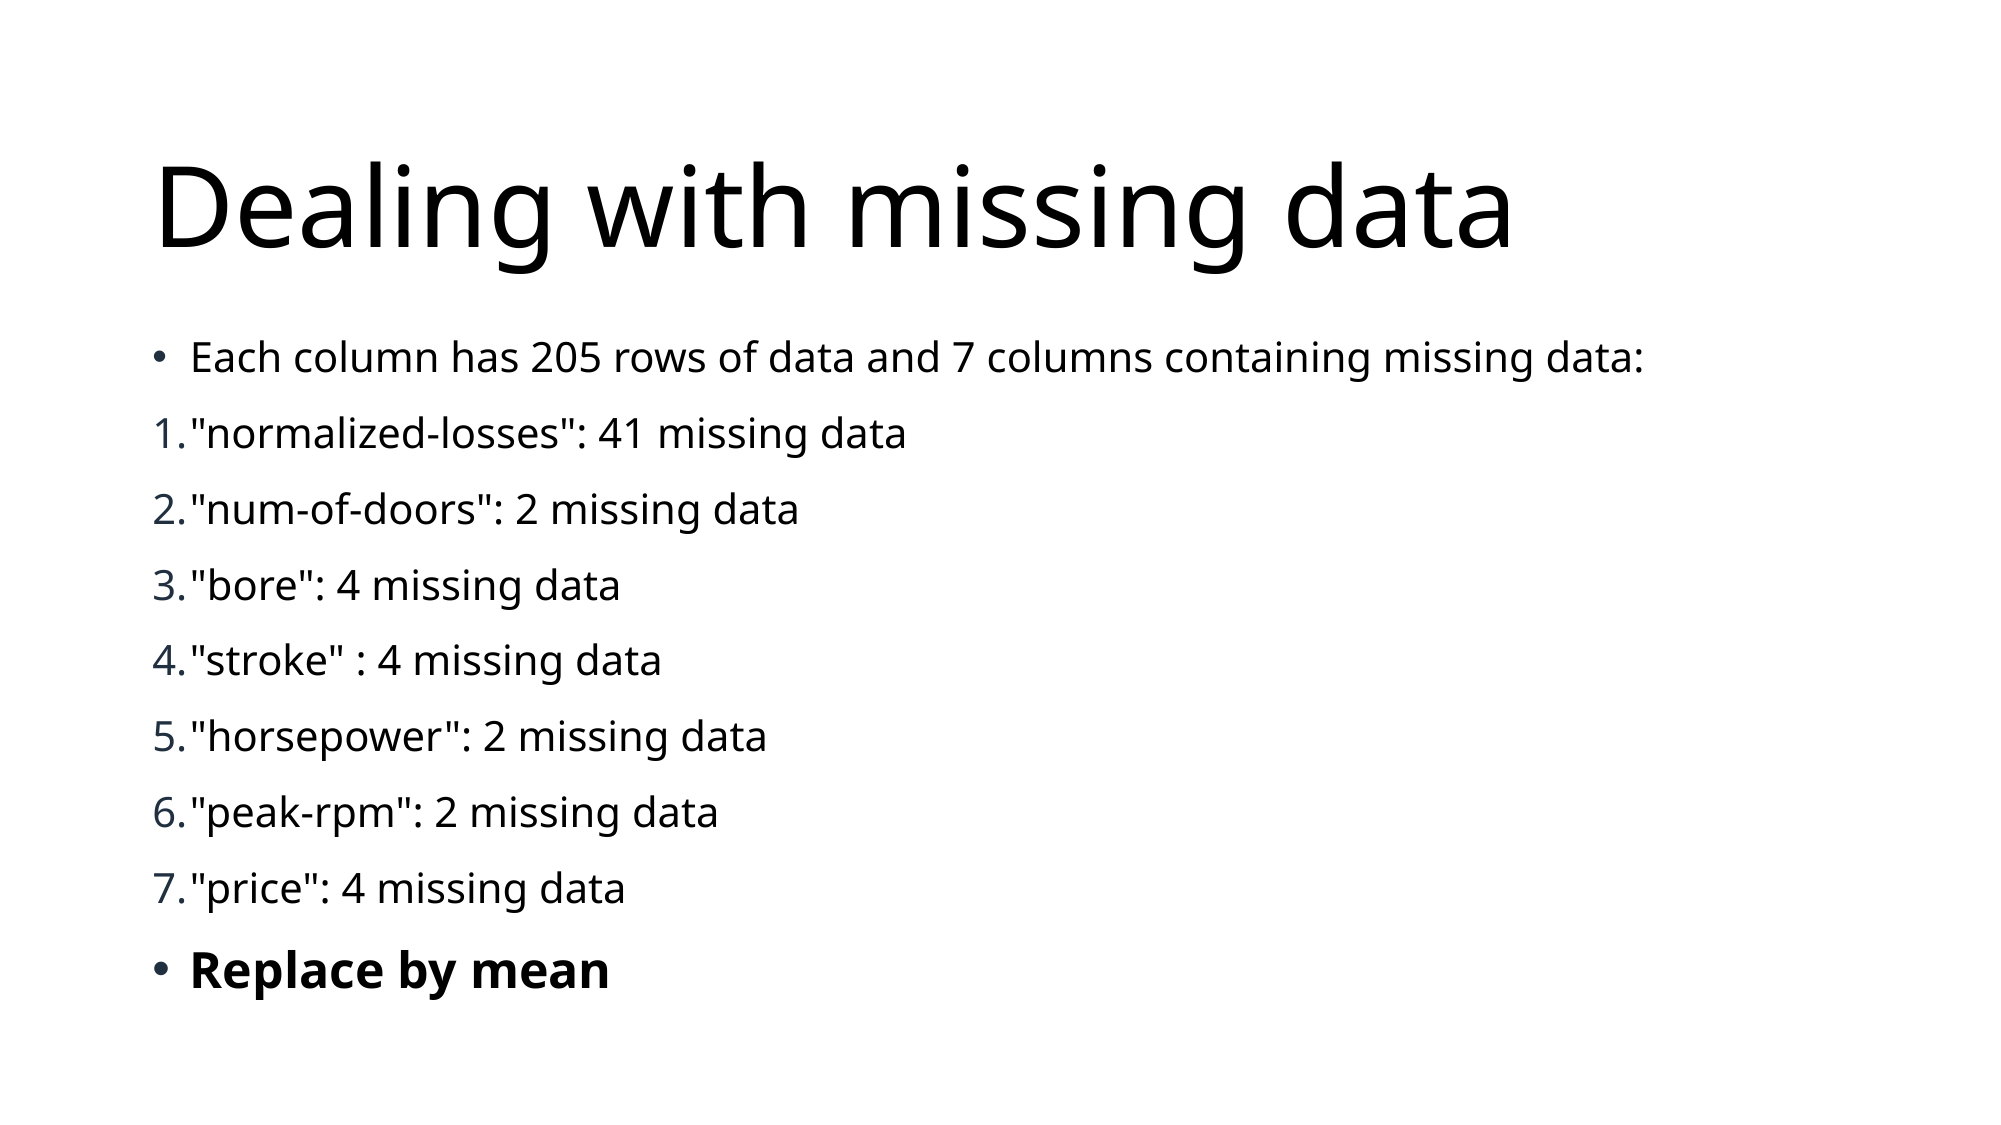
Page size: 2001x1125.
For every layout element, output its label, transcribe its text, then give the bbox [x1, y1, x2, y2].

list Each column has 205 rows of data and 7 columns containing missing data: "normalized-losses": 41 missing data "num-of-doors": 2 missing data "bore": 4 missing data "stroke" : 4 missing data "horsepower": 2 missing data "peak-rpm": 2 missing data "price": 4 missing data Replace by mean [137, 318, 1863, 1014]
title Dealing with missing data [137, 59, 1863, 278]
